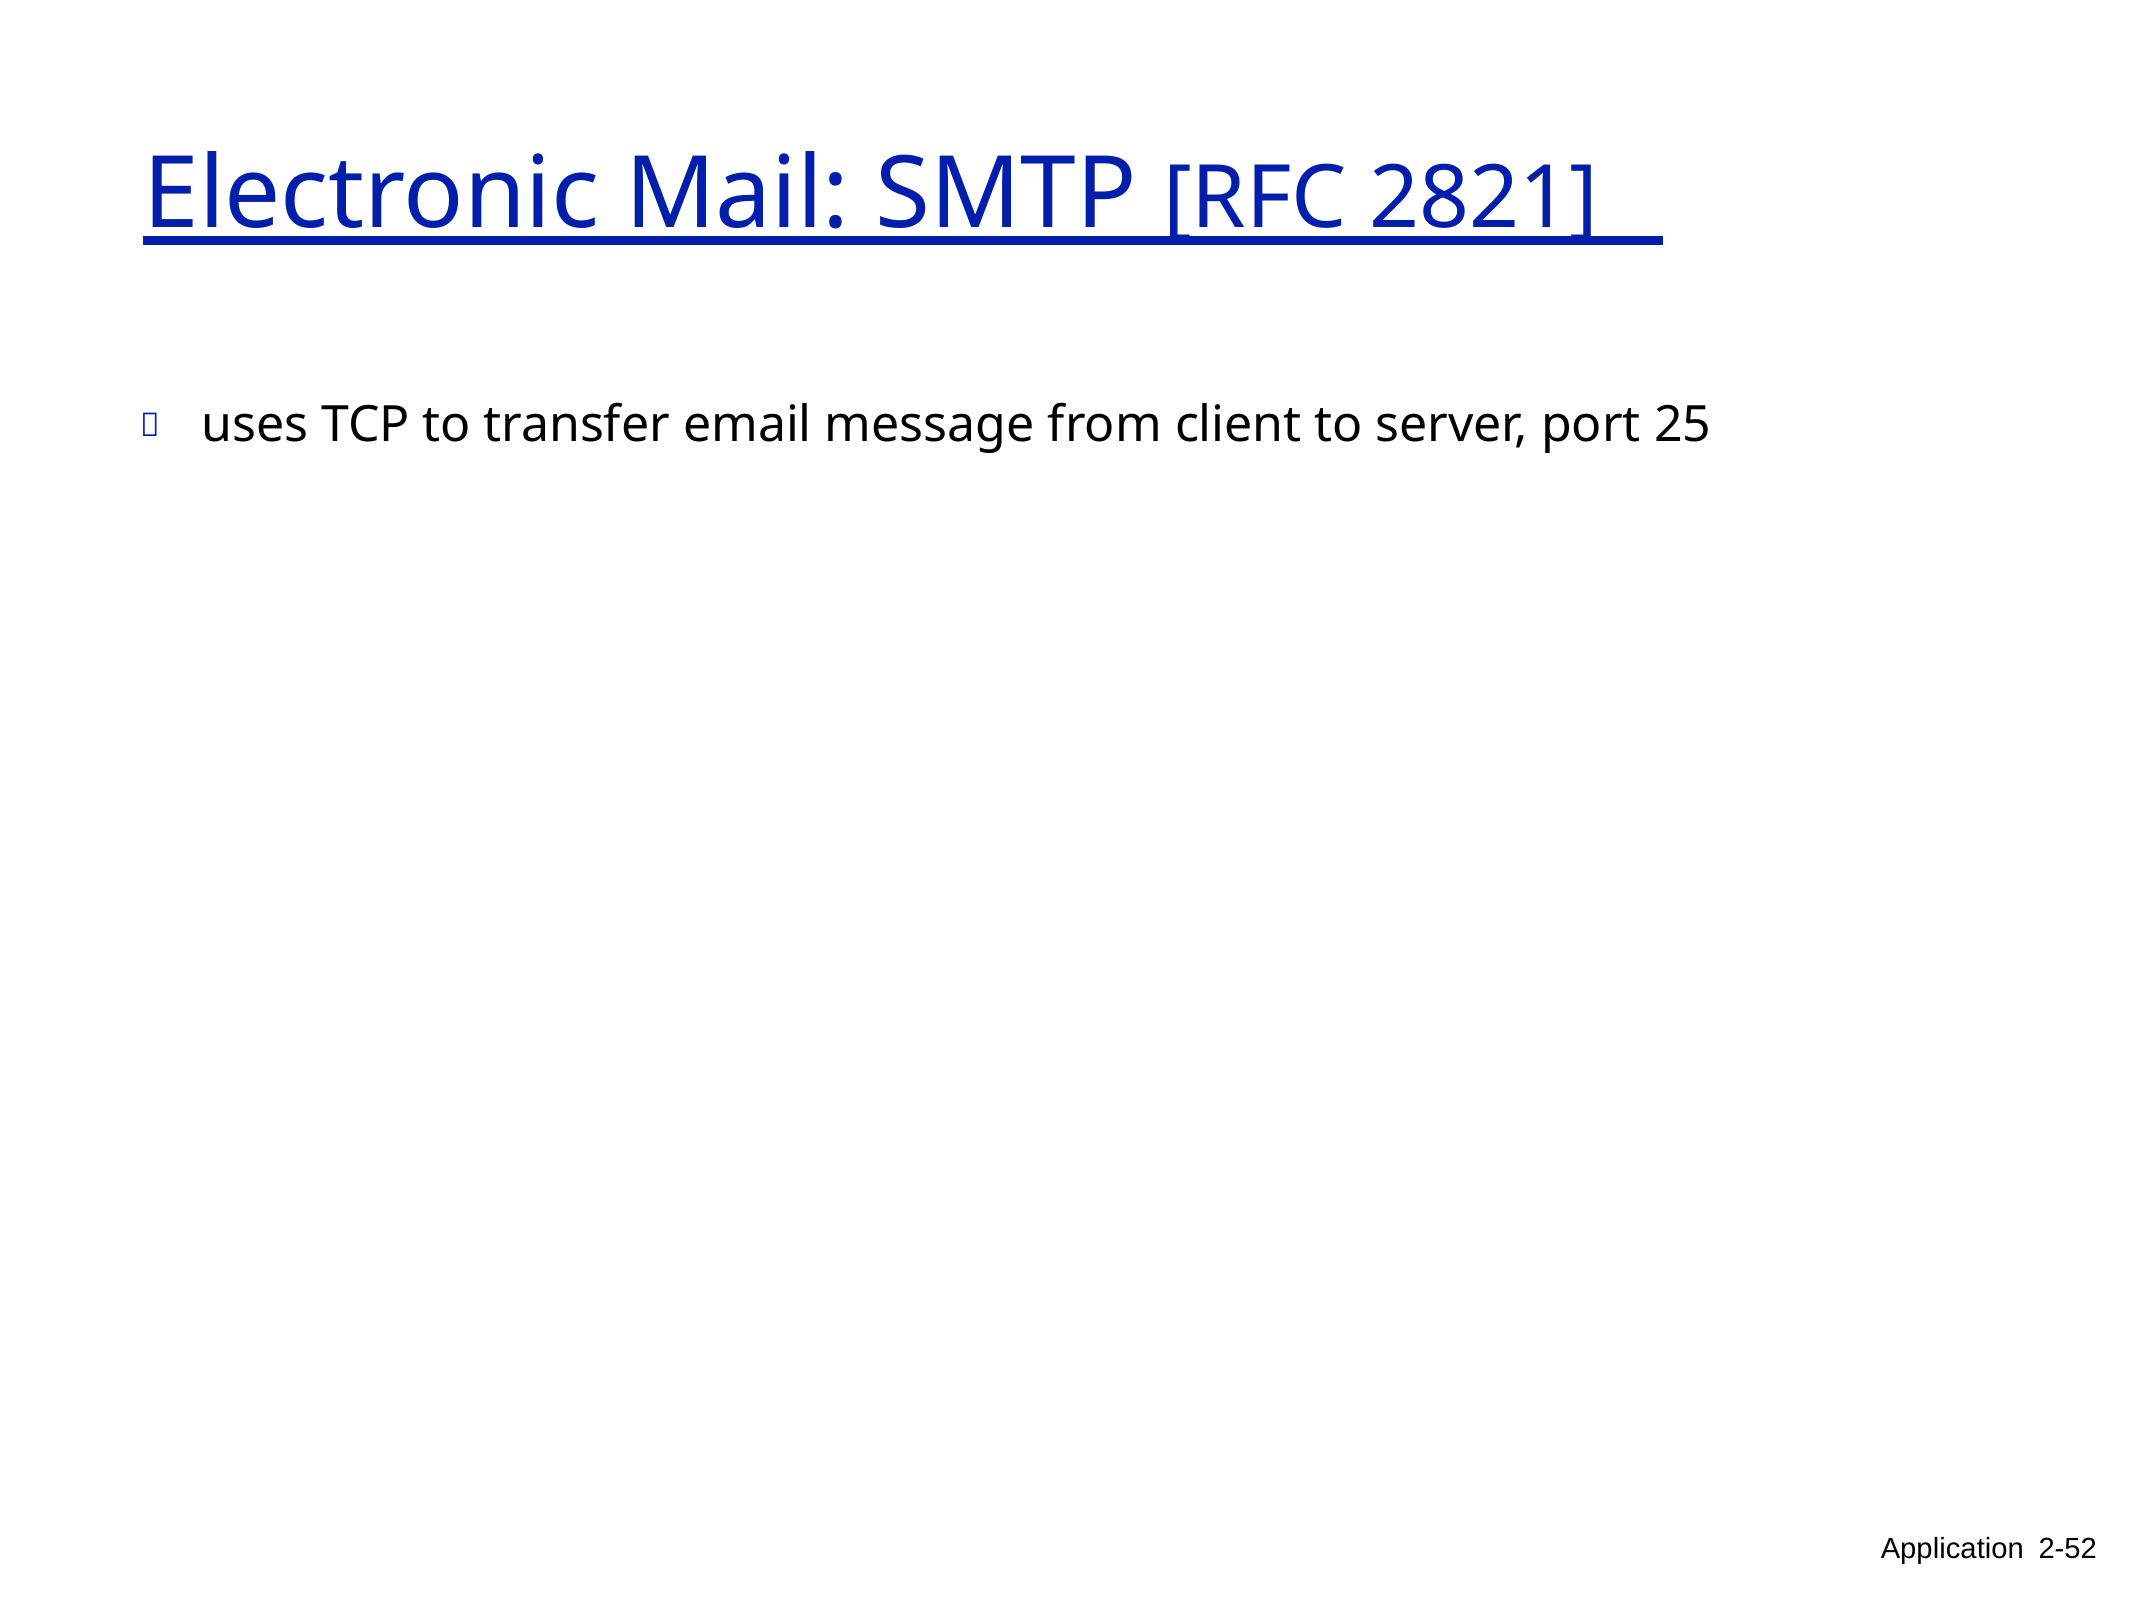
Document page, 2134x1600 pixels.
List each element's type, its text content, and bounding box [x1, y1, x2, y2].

text_box Application 2-52 [1878, 1530, 2101, 1565]
text_box  uses TCP to transfer email message from client to server, port 25 [133, 383, 1745, 453]
text_box Electronic Mail: SMTP [RFC 2821] [141, 124, 1666, 247]
